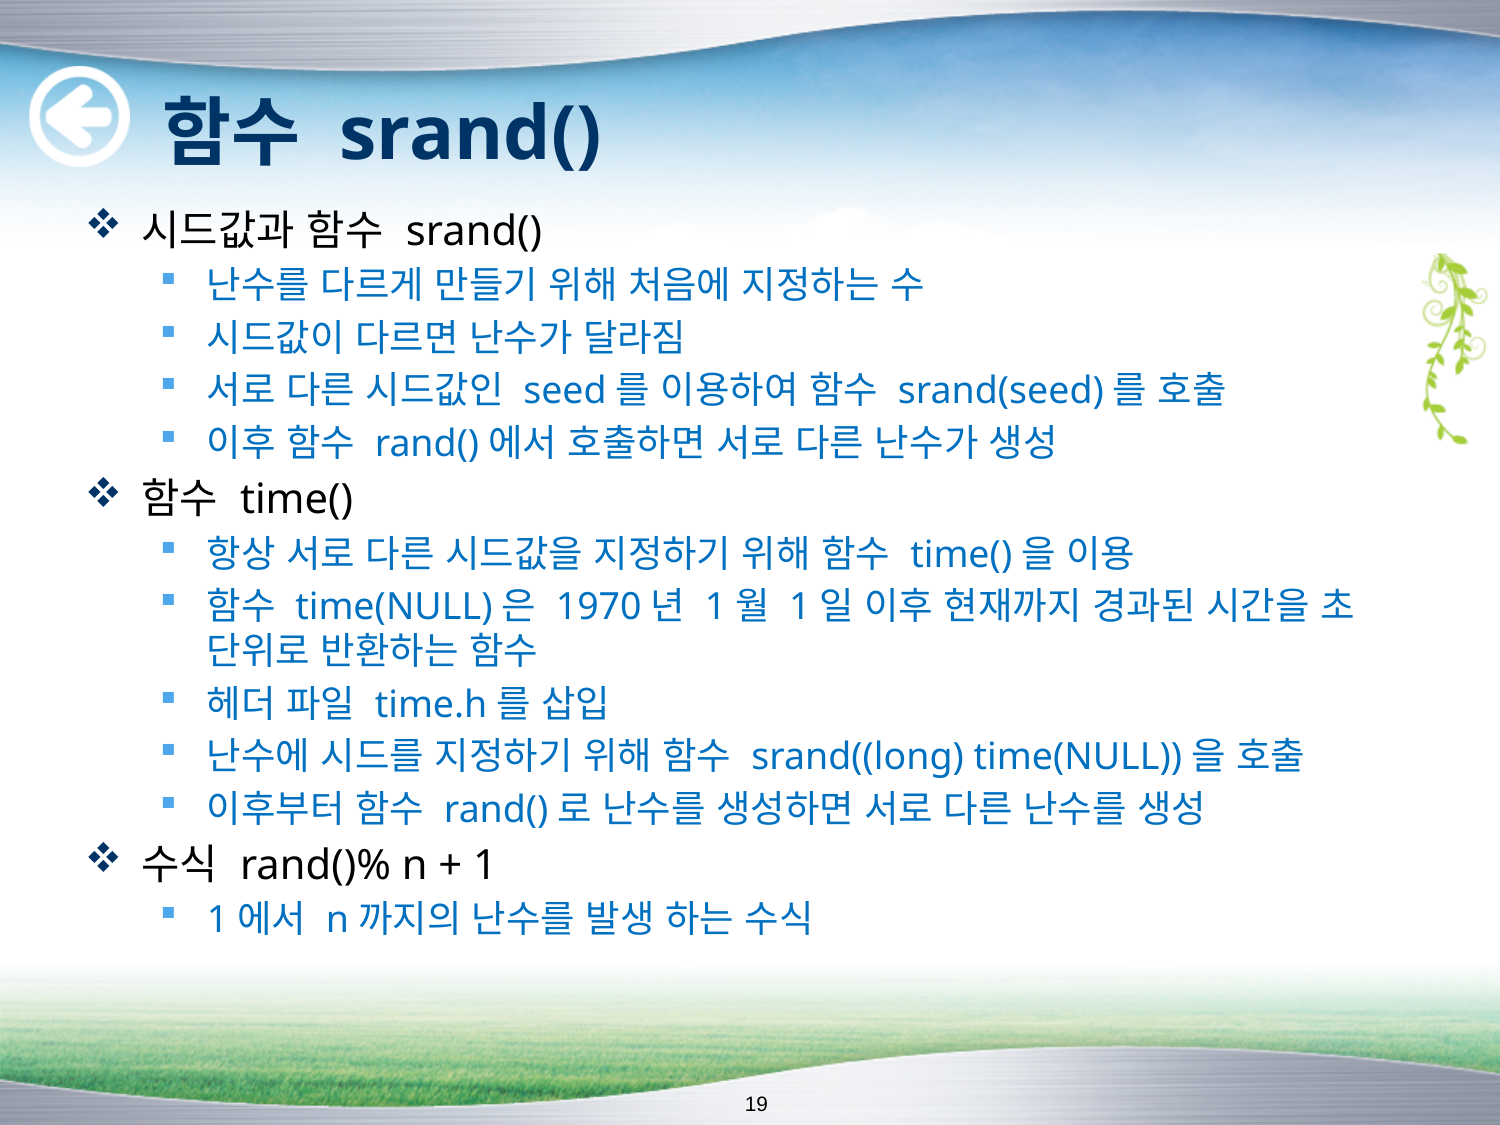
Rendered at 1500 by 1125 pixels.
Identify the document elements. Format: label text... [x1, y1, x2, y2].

slide_number 19 [687, 1082, 826, 1125]
list 시드값과 함수 srand() 난수를 다르게 만들기 위해 처음에 지정하는 수 시드값이 다르면 난수가 달라짐 서로 다른 시드값인 seed를 이용하여 함수 srand(seed)를 호출 이후 함수 rand()에서 호출하면 서로 다른 난수가 생성 함수 time() 항상 서로 다른 시드값을 지정하기 위해 함수 time()을 이용 함수 time(NULL)은 1970년 1월 1일 이후 현재까지 경과된 시간을 초 단위로 반환하는 함수 헤더 파일 time.h를 삽입 난수에 시드를 지정하기 위해 함수 srand((long) time(NULL))을 호출 이후부터 함수 rand()로 난수를 생성하면 서로 다른 난수를 생성 수식 rand()% n + 1 1에서 n까지의 난수를 발생 하는 수식 [69, 196, 1414, 1071]
title 함수 srand() [147, 77, 1424, 181]
picture [0, 0, 1500, 1125]
